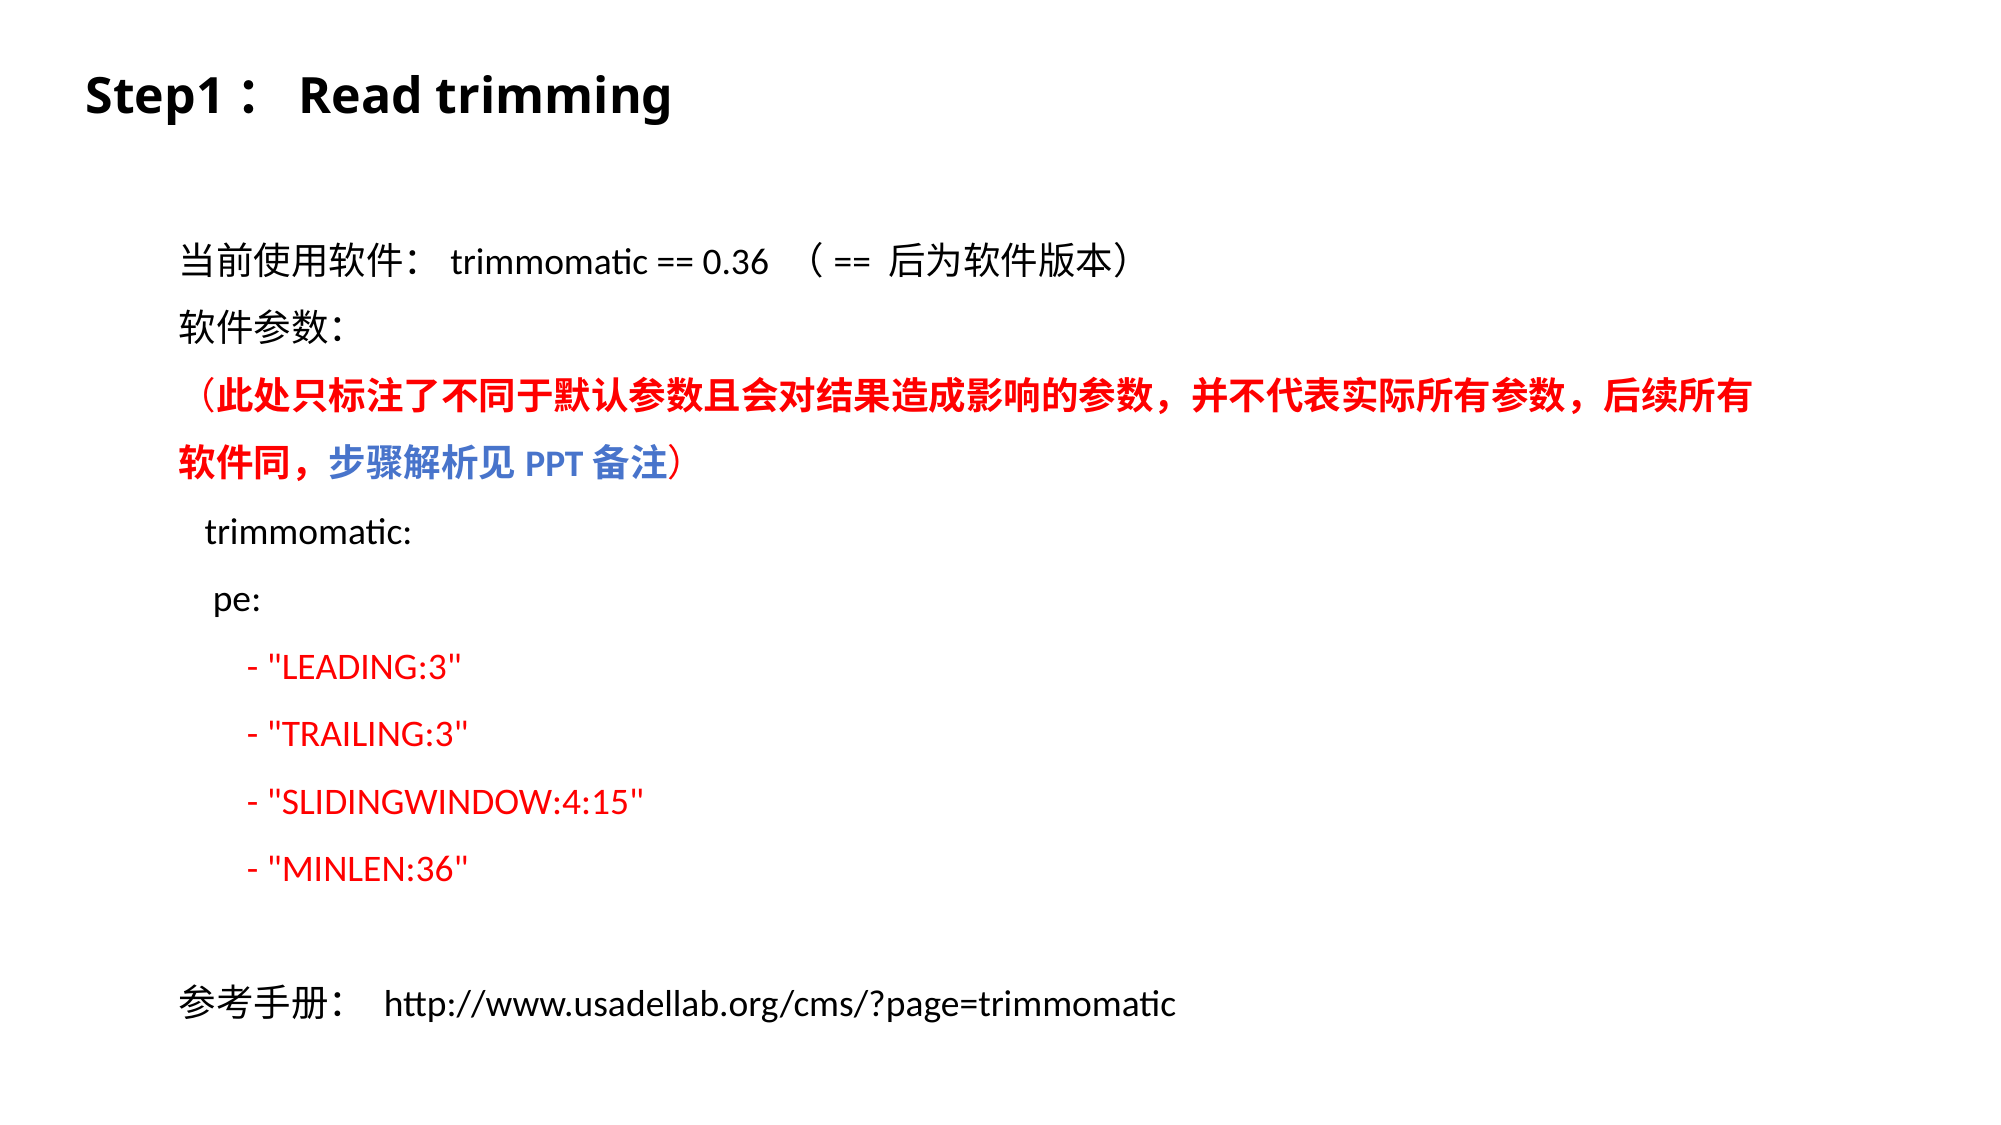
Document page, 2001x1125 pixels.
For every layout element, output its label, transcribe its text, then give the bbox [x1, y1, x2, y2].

text_box Step1：Read trimming [70, 56, 1071, 131]
text_box 当前使用软件：trimmomatic == 0.36 （== 后为软件版本） 软件参数： （此处只标注了不同于默认参数且会对结果造成影响的参数，并不代表实际所有参数，后续所有软件同，步骤解析见PPT备注） trimmomatic: pe: - "LEADING:3" - "TRAILING:3" - "SLIDINGWINDOW:4:15" - "MINLEN:36" 参考手册： http://www.usadellab.org/cms/?page=trimmomatic [164, 206, 1795, 1032]
